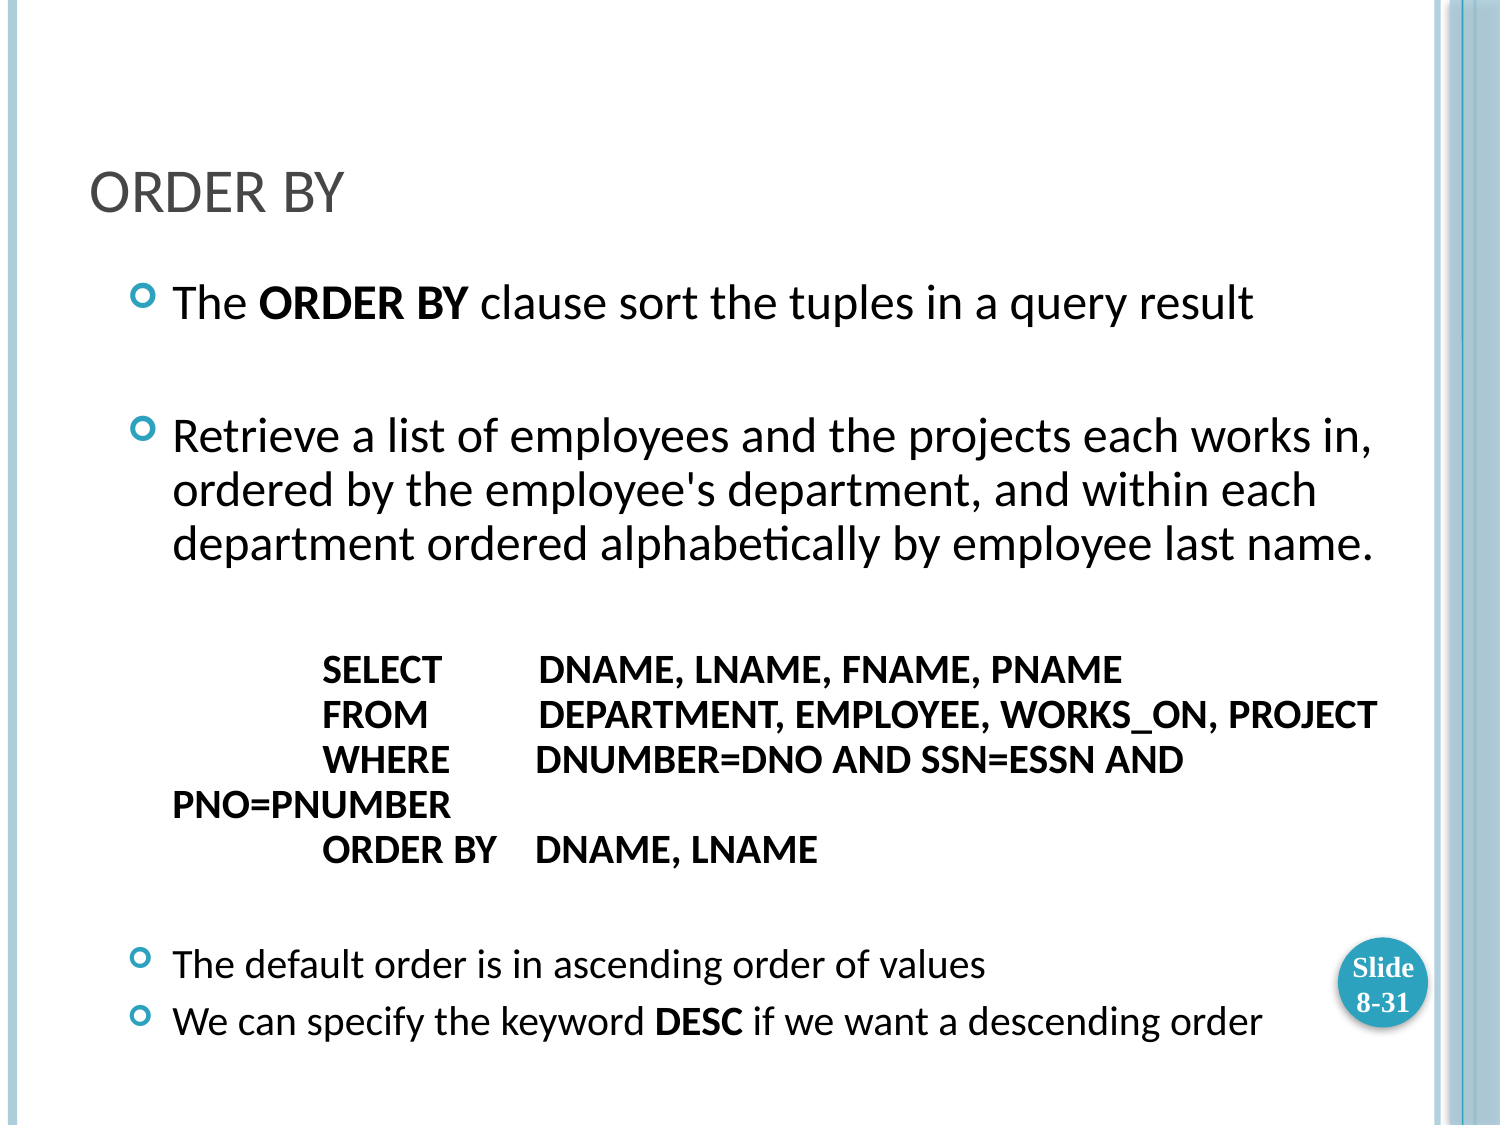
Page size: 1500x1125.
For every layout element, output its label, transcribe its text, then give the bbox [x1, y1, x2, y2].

title ORDER BY [75, 45, 1300, 233]
list The ORDER BY clause sort the tuples in a query result Retrieve a list of employees and the projects each works in, ordered by the employee's department, and within each department ordered alphabetically by employee last name. SELECT DNAME, LNAME, FNAME, PNAME FROM DEPARTMENT, EMPLOYEE, WORKS_ON, PROJECT WHERE DNUMBER=DNO AND SSN=ESSN AND PNO=PNUMBER ORDER BY DNAME, LNAME The default order is in ascending order of values We can specify the keyword DESC if we want a descending order [112, 269, 1474, 1057]
slide_number Slide 8-31 [1333, 940, 1434, 1027]
